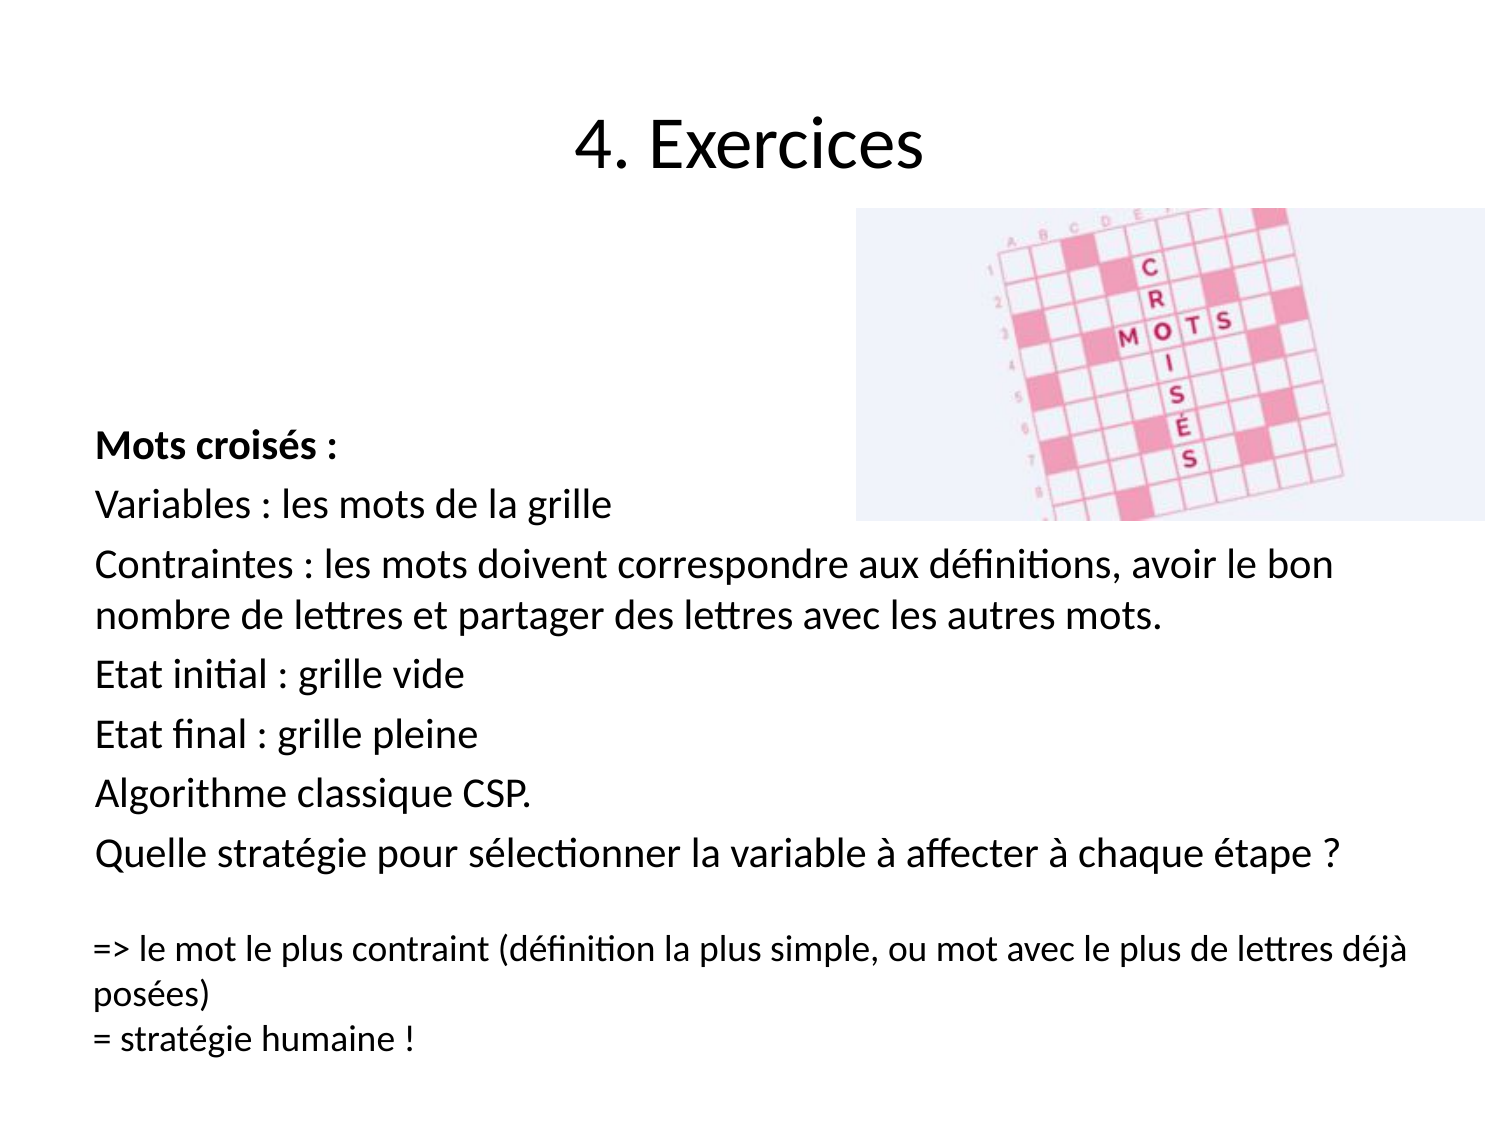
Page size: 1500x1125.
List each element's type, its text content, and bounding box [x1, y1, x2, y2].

list Mots croisés : Variables : les mots de la grille Contraintes : les mots doivent correspondre aux définitions, avoir le bon nombre de lettres et partager des lettres avec les autres mots. Etat initial : grille vide Etat final : grille pleine Algorithme classique CSP. Quelle stratégie pour sélectionner la variable à affecter à chaque étape ? [79, 326, 1430, 894]
picture [856, 207, 1485, 521]
text_box => le mot le plus contraint (définition la plus simple, ou mot avec le plus de lettres déjà posées) = stratégie humaine ! [78, 916, 1484, 1112]
title 4. Exercices [75, 45, 1425, 233]
